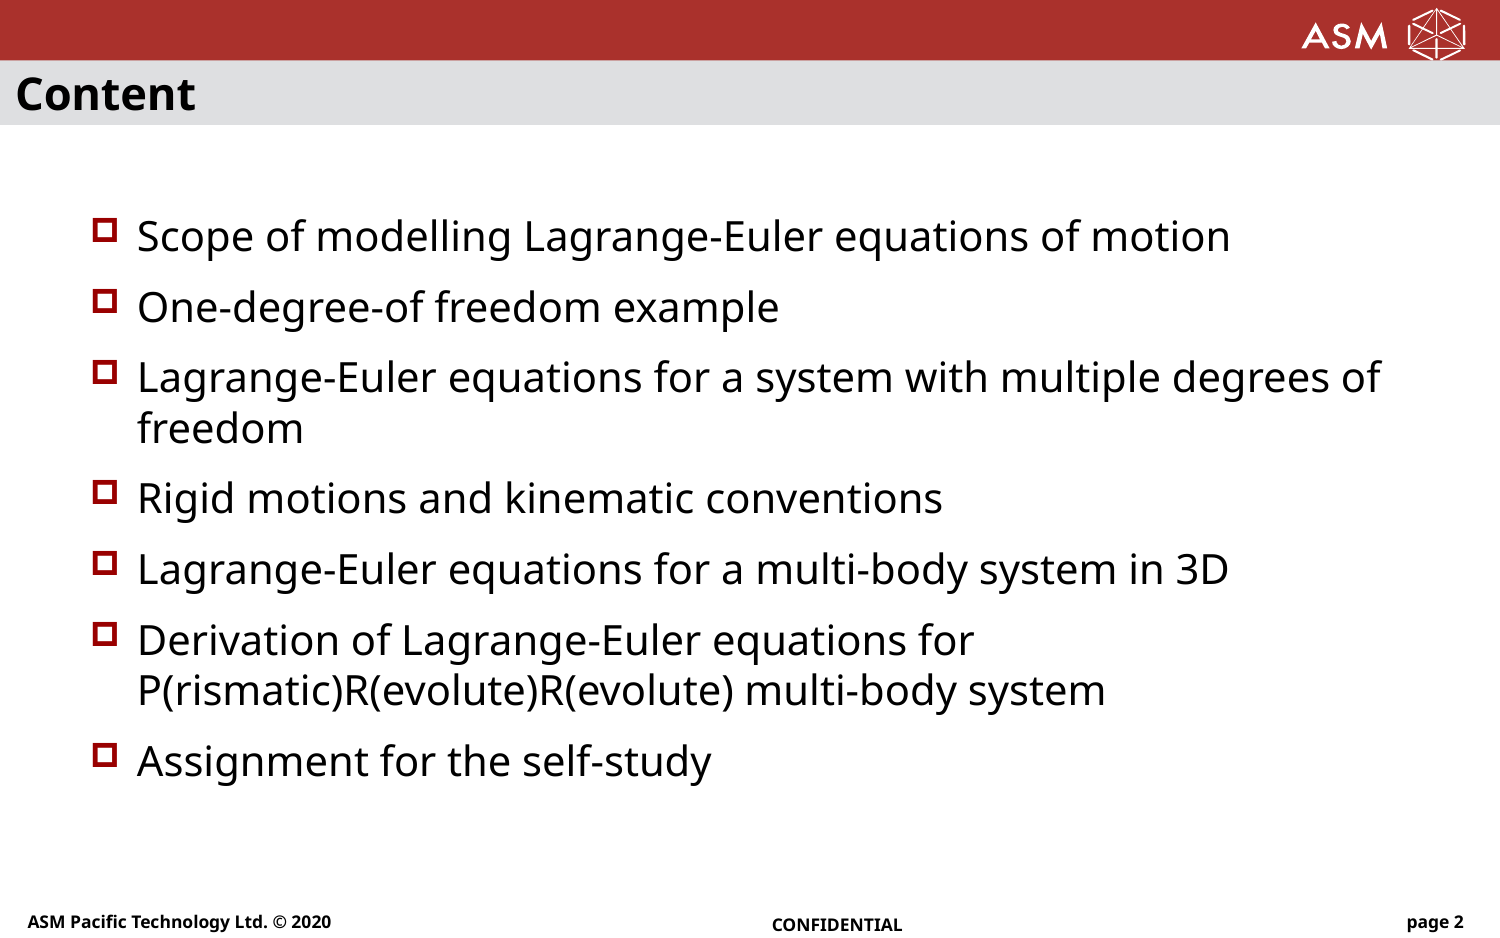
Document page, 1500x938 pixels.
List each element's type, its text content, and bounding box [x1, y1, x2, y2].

footer ASM Pacific Technology Ltd. © 2020 [12, 903, 488, 928]
text_box CONFIDENTIAL [662, 906, 1013, 932]
title Content [0, 60, 1500, 125]
list Scope of modelling Lagrange-Euler equations of motion One-degree-of freedom example Lagrange-Euler equations for a system with multiple degrees of freedom Rigid motions and kinematic conventions Lagrange-Euler equations for a multi-body system in 3D Derivation of Lagrange-Euler equations for P(rismatic)R(evolute)R(evolute) multi-body system Assignment for the self-study [75, 202, 1400, 857]
